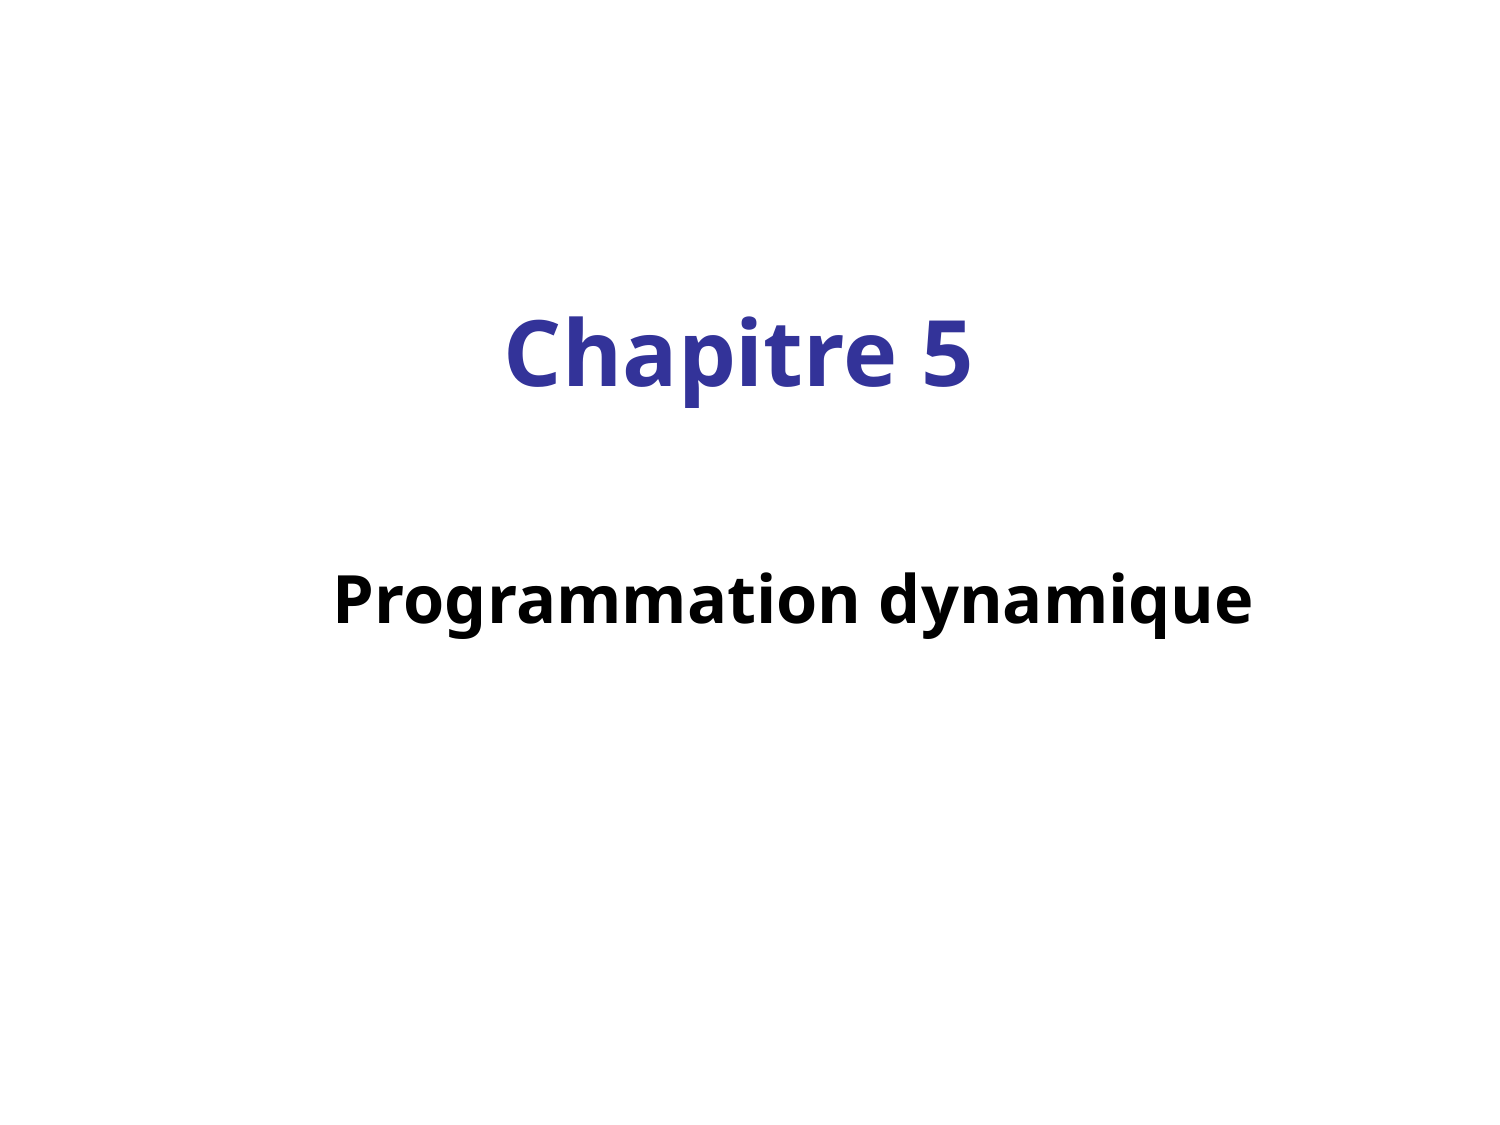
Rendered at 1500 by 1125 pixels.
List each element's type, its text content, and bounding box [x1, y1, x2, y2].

title Chapitre 5 [99, 224, 1379, 413]
text_box Programmation dynamique [212, 549, 1375, 838]
